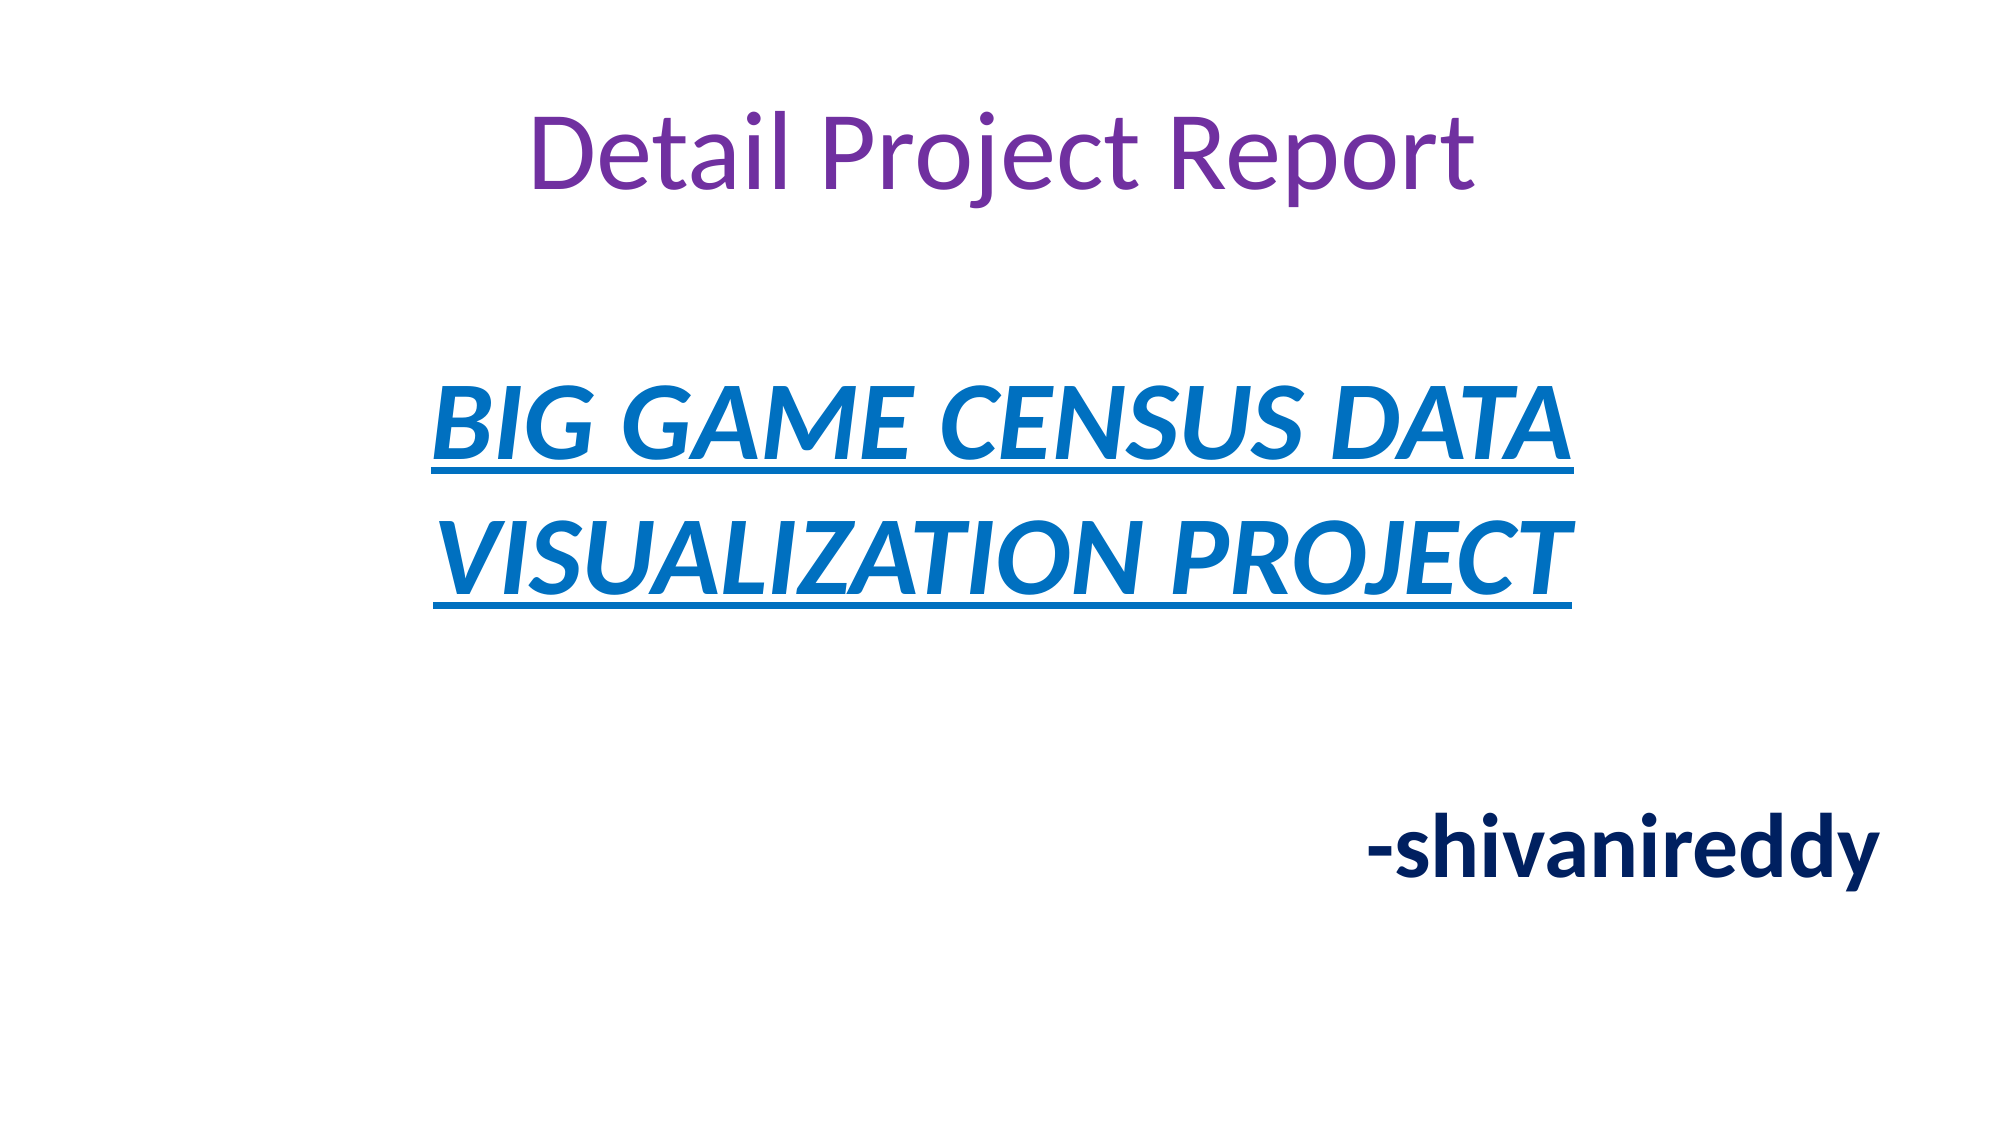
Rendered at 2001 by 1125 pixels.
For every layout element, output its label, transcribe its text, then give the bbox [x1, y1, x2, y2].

title Detail Project Report BIG GAME CENSUS DATA VISUALIZATION PROJECT [52, 50, 1953, 644]
subtitle -shivanireddy [109, 778, 1897, 961]
